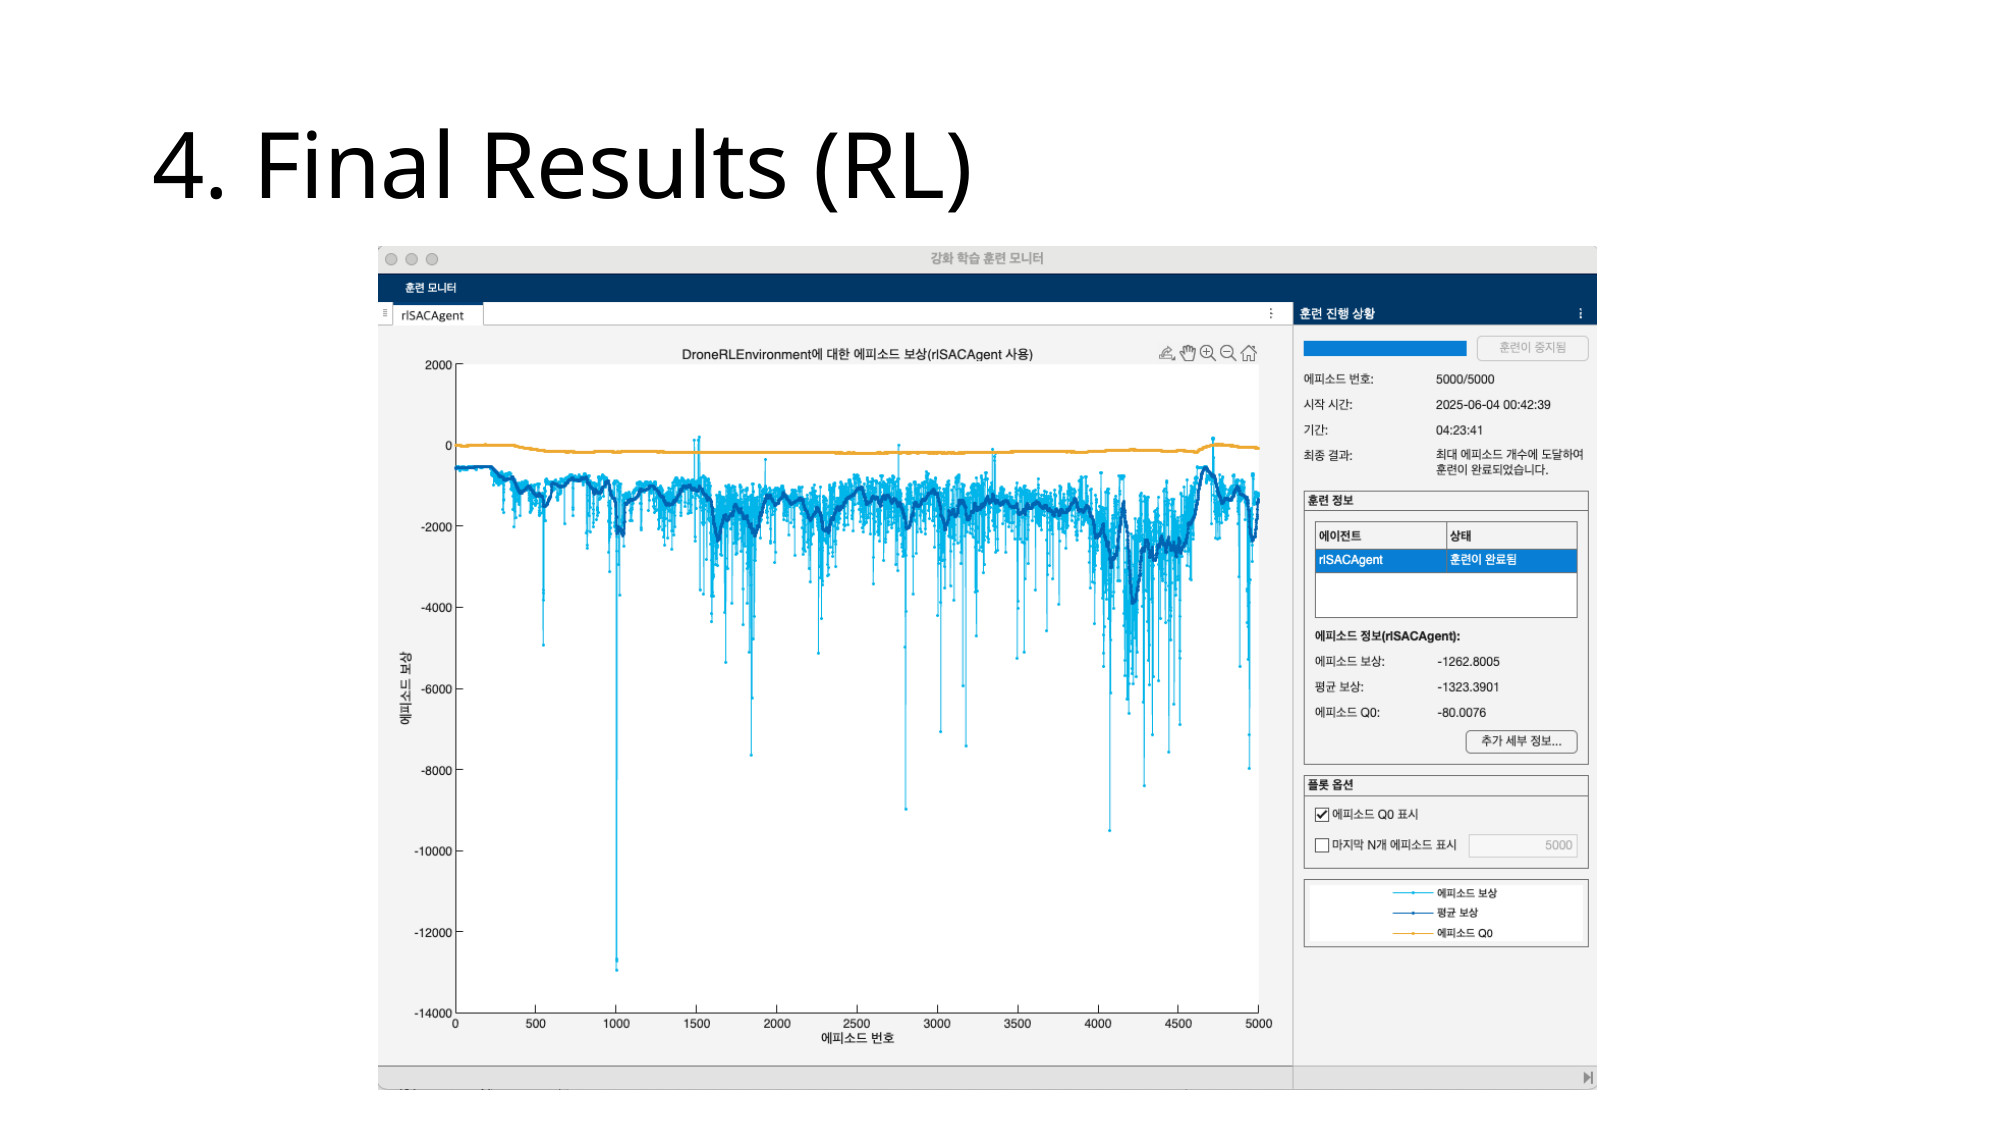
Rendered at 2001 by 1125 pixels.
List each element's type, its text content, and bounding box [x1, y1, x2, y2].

title 4. Final Results (RL) [137, 59, 1863, 278]
picture [378, 246, 1597, 1090]
